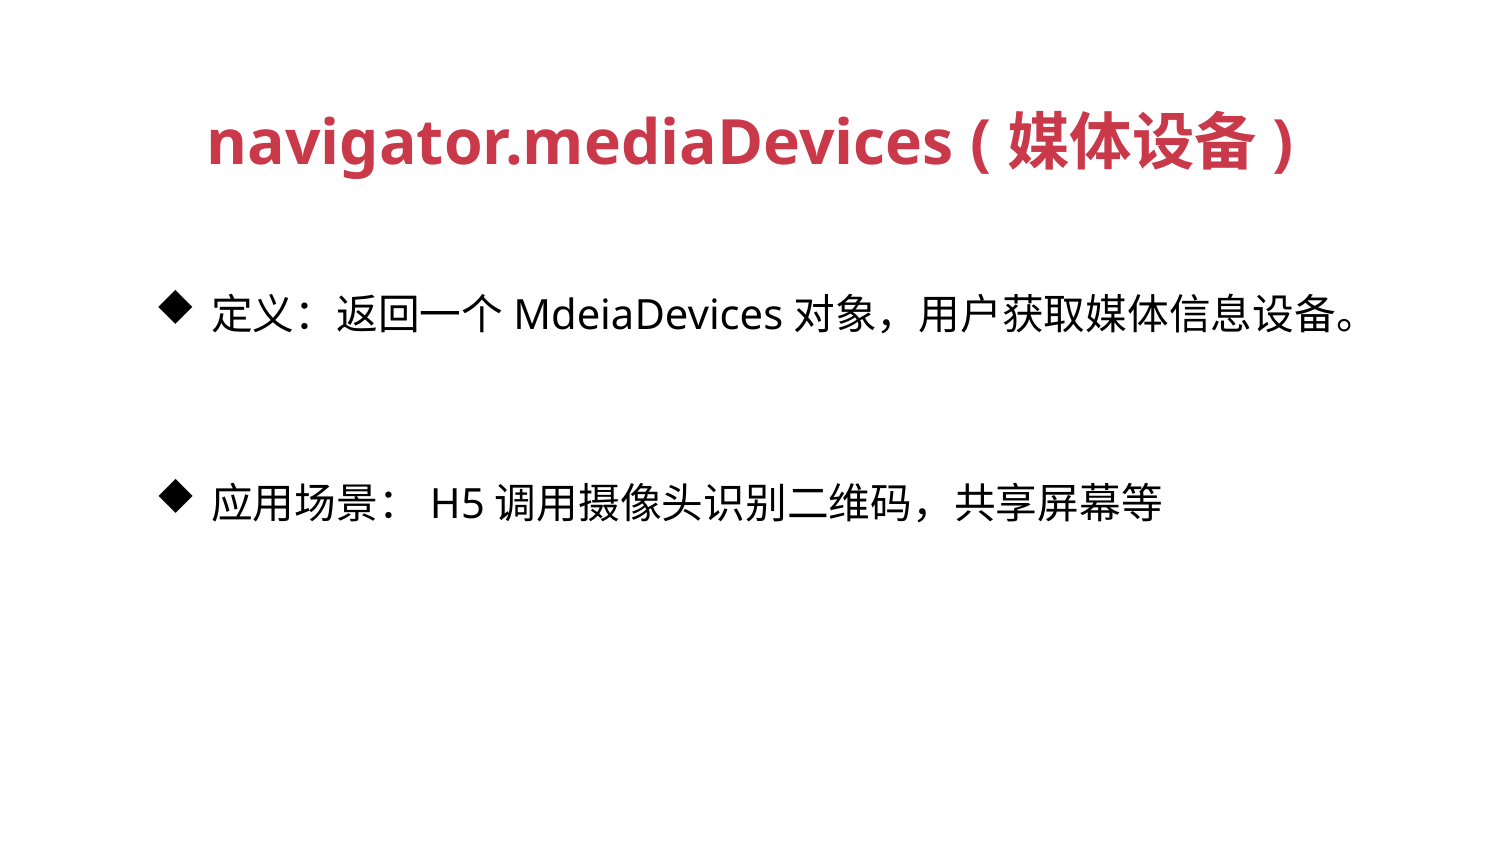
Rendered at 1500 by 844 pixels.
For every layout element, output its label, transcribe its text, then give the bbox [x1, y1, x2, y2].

text_box navigator.mediaDevices (媒体设备) [191, 94, 1309, 185]
text_box 应用场景：H5调用摄像头识别二维码，共享屏幕等 [64, 469, 1461, 535]
text_box 定义：返回一个MdeiaDevices对象，用户获取媒体信息设备。 [64, 280, 1412, 346]
